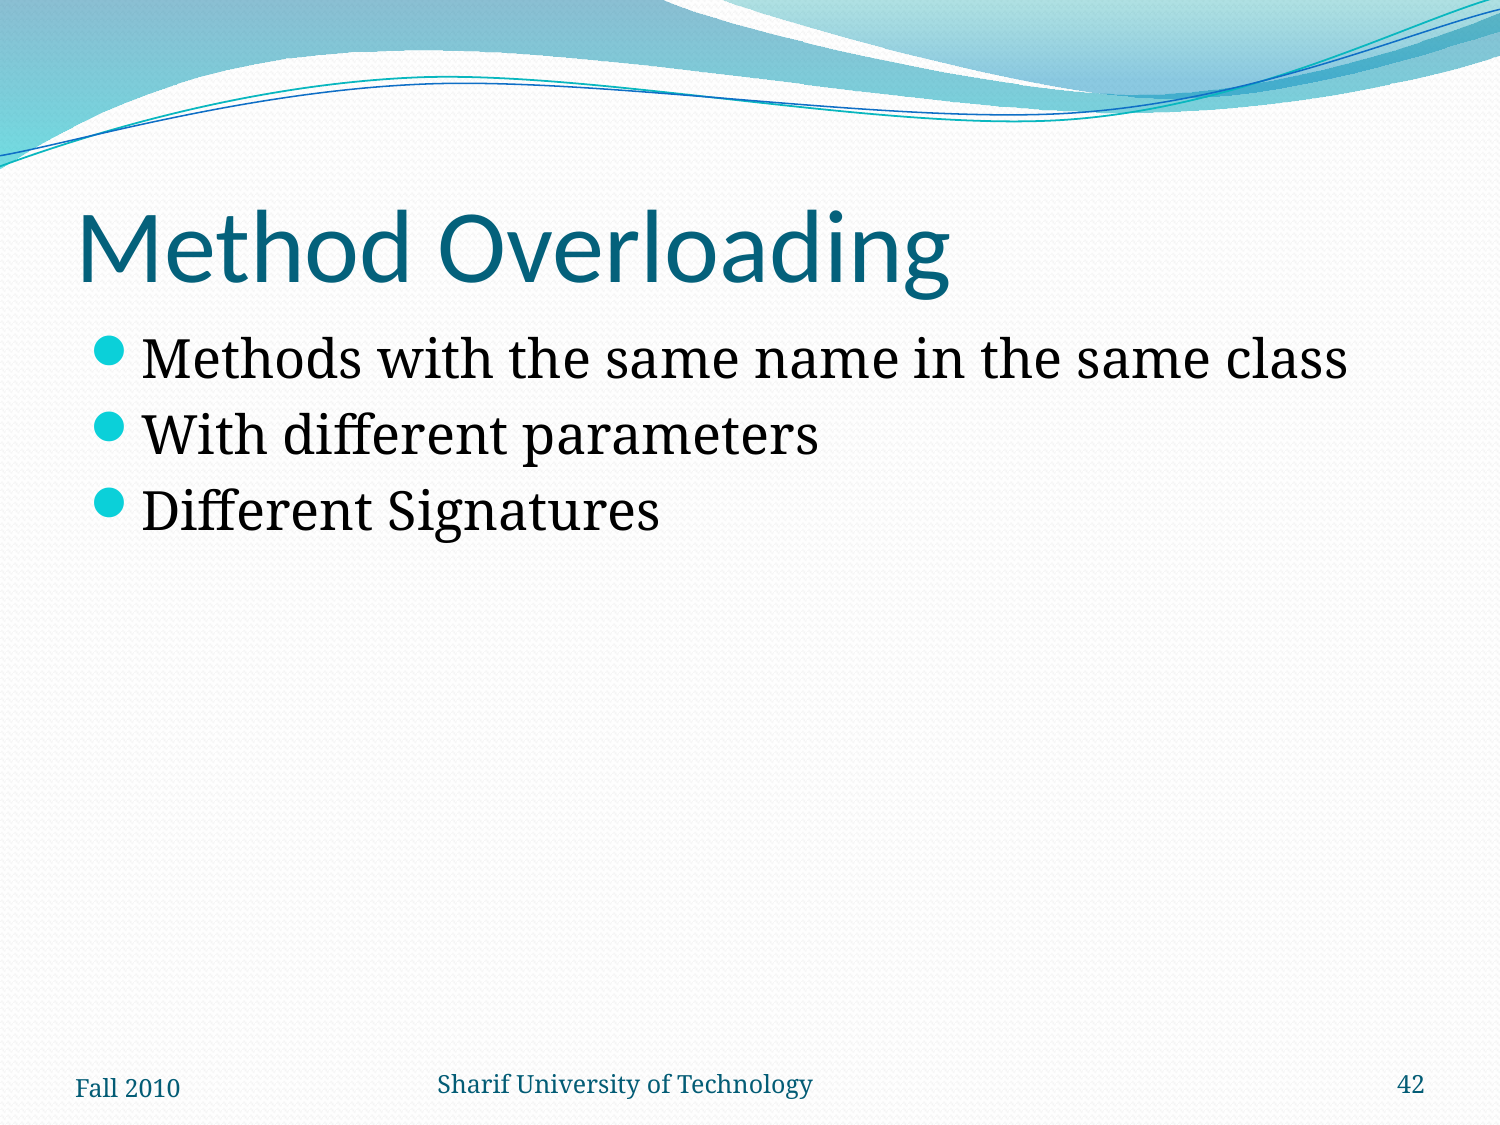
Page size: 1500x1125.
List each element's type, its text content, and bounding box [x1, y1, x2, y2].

slide_number 42 [1299, 1042, 1425, 1103]
list Methods with the same name in the same class With different parameters Different Signatures [75, 317, 1425, 1038]
slide_number Fall 2010 [75, 1042, 425, 1103]
footer Sharif University of Technology [437, 1042, 988, 1103]
title Method Overloading [75, 115, 1425, 303]
